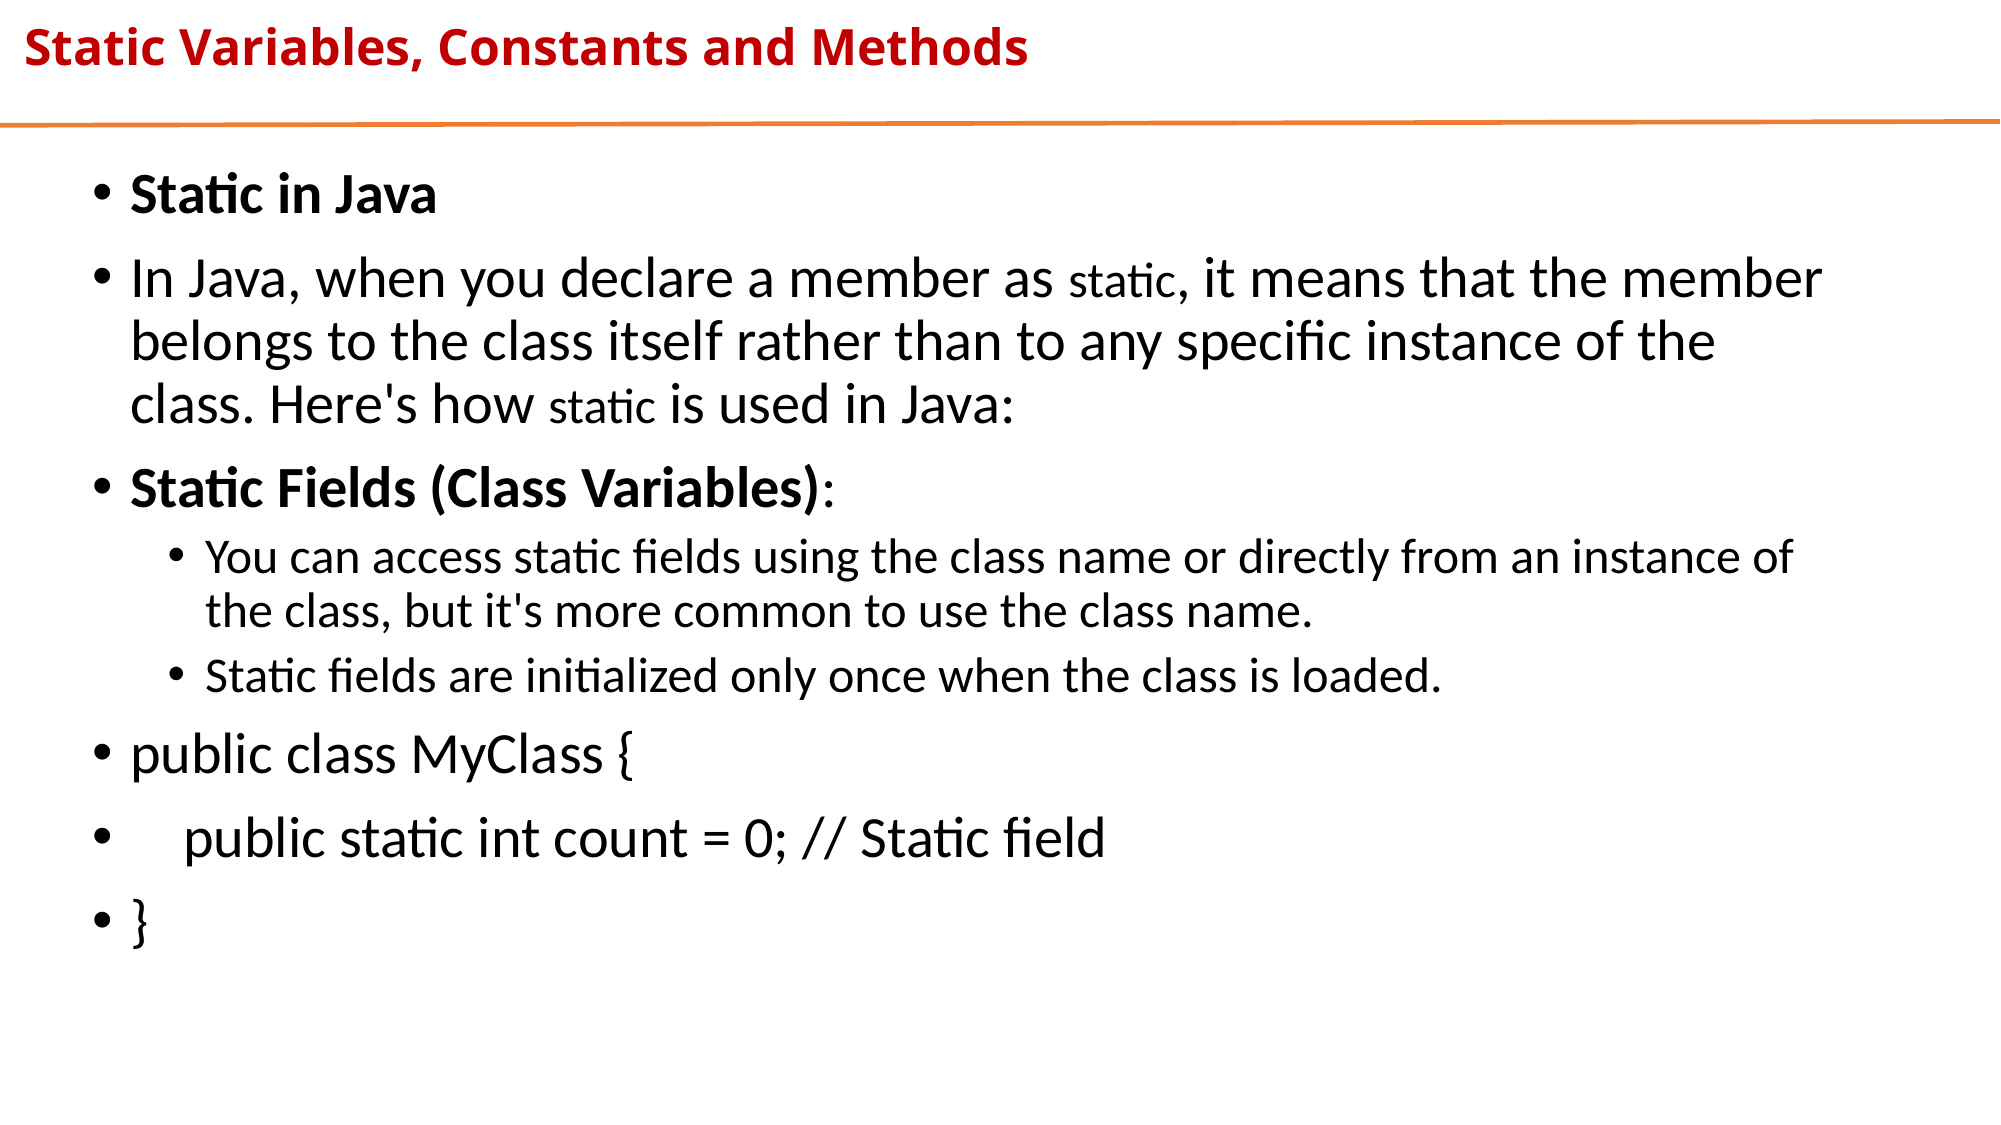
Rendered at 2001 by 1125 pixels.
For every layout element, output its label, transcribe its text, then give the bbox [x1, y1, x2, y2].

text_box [0, 121, 2000, 126]
text_box Static Variables, Constants and Methods [0, 0, 1468, 91]
list Static in Java In Java, when you declare a member as static, it means that the member belongs to the class itself rather than to any specific instance of the class. Here's how static is used in Java: Static Fields (Class Variables): You can access static fields using the class name or directly from an instance of the class, but it's more common to use the class name. Static fields are initialized only once when the class is loaded. public class MyClass { public static int count = 0; // Static field } [77, 156, 1863, 971]
